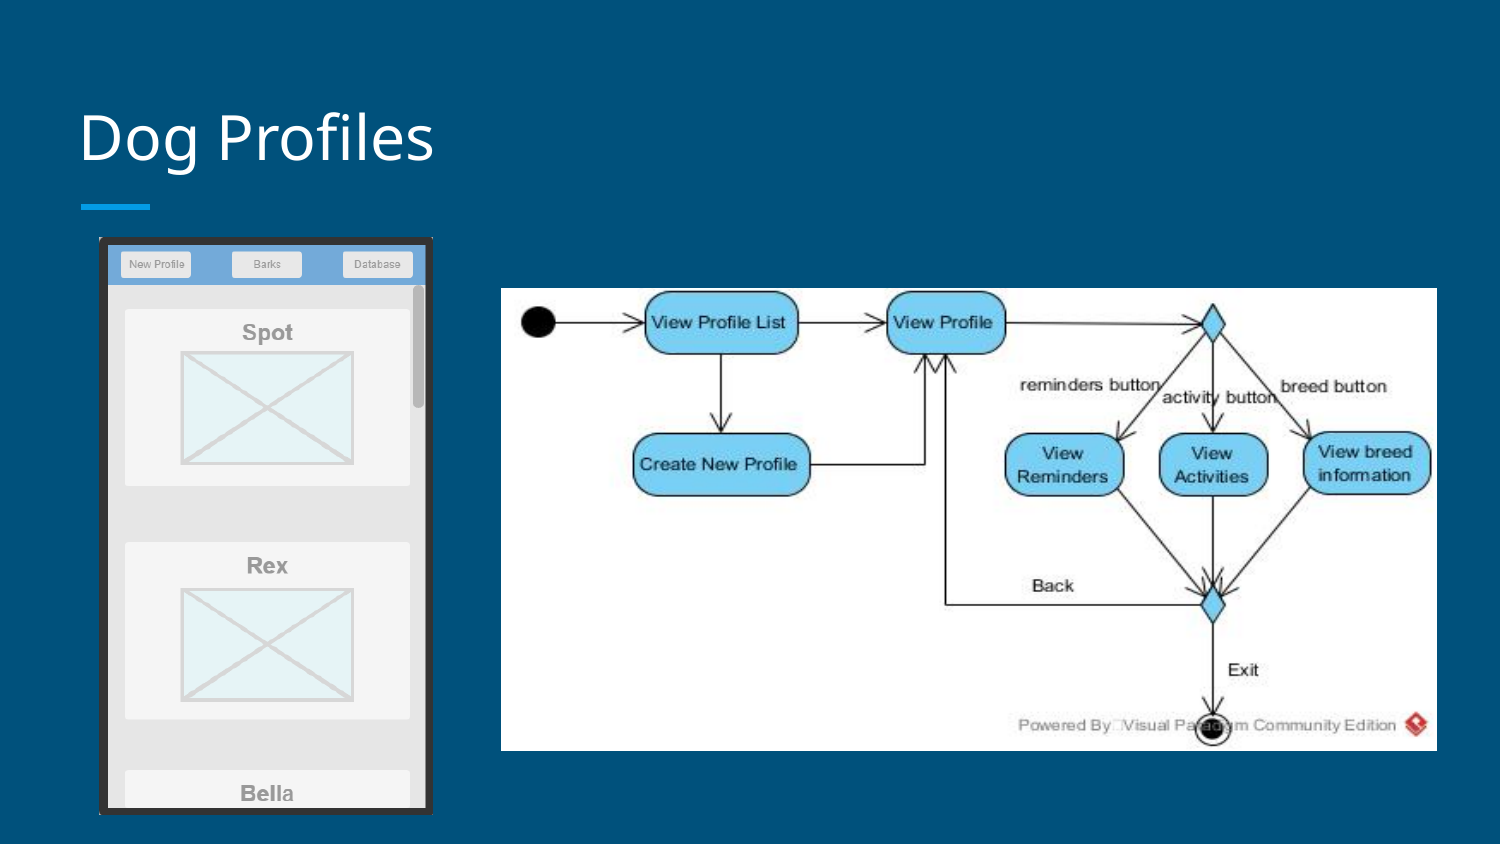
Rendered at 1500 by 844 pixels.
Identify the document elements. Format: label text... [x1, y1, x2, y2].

title Dog Profiles [63, 75, 1437, 188]
picture [100, 238, 432, 814]
picture [502, 289, 1436, 750]
